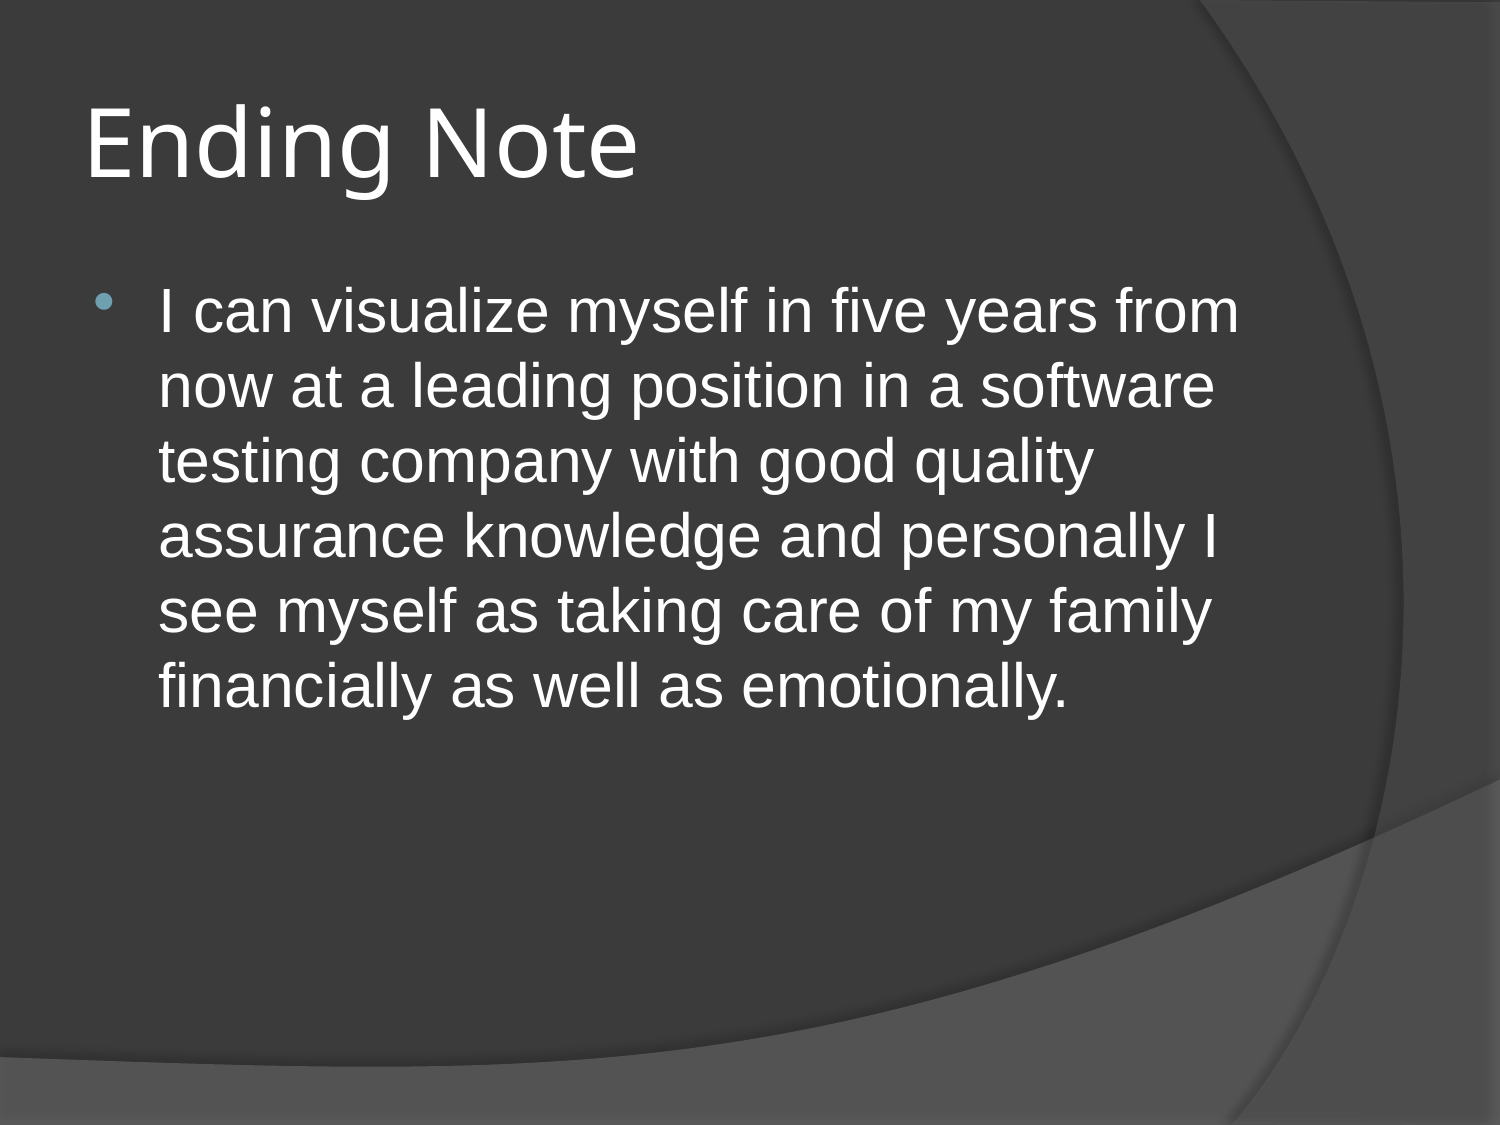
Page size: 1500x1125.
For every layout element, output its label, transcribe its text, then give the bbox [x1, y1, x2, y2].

list I can visualize myself in five years from now at a leading position in a software testing company with good quality assurance knowledge and personally I see myself as taking care of my family financially as well as emotionally. [75, 262, 1300, 1005]
title Ending Note [75, 45, 1300, 233]
